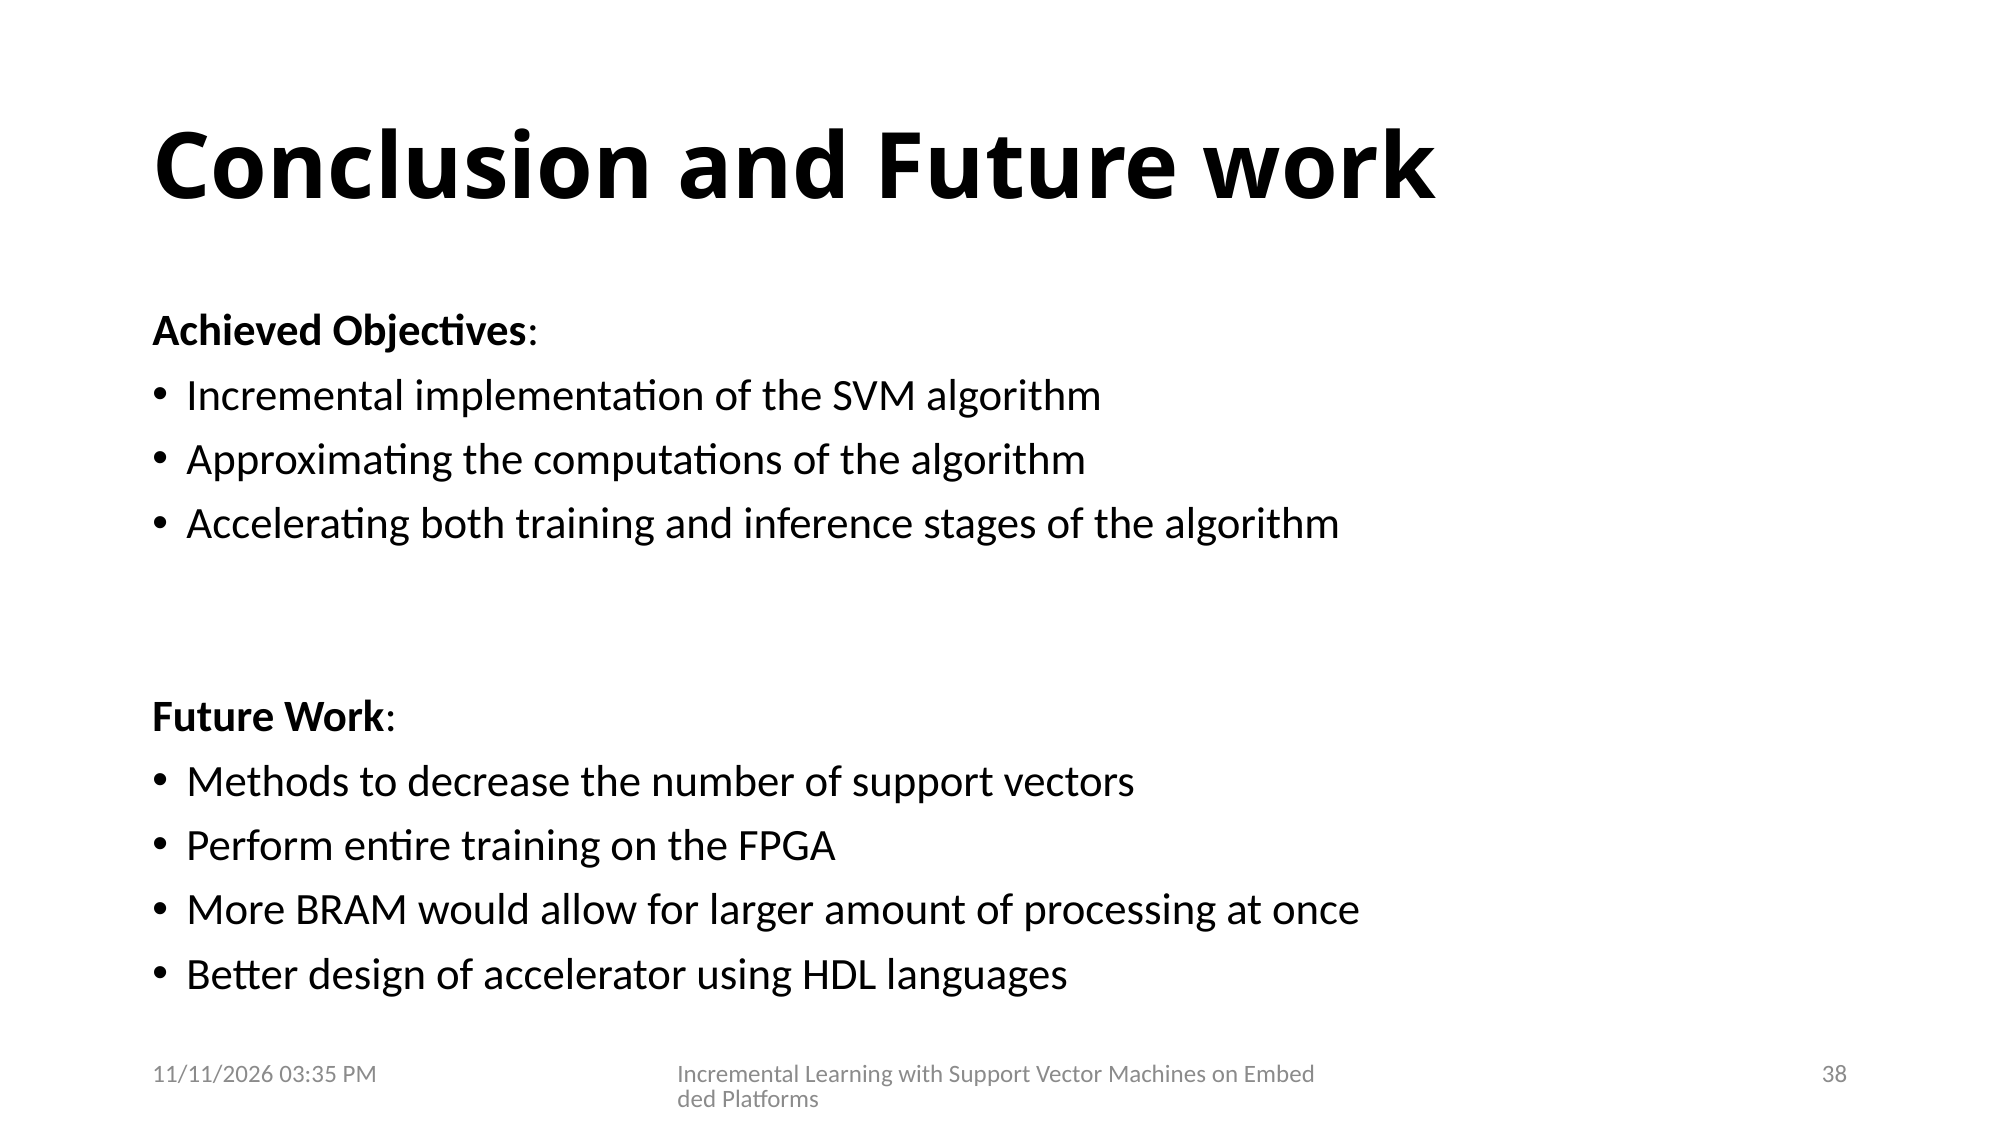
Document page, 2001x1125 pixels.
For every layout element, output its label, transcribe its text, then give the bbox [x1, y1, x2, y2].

list Achieved Objectives: Incremental implementation of the SVM algorithm Approximating the computations of the algorithm Accelerating both training and inference stages of the algorithm Future Work: Methods to decrease the number of support vectors Perform entire training on the FPGA More BRAM would allow for larger amount of processing at once Better design of accelerator using HDL languages [137, 299, 1863, 1014]
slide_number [137, 1042, 588, 1103]
footer Incremental Learning with Support Vector Machines on Embedded Platforms [662, 1042, 1338, 1103]
slide_number 38 [1412, 1042, 1863, 1103]
title Conclusion and Future work [137, 59, 1863, 278]
